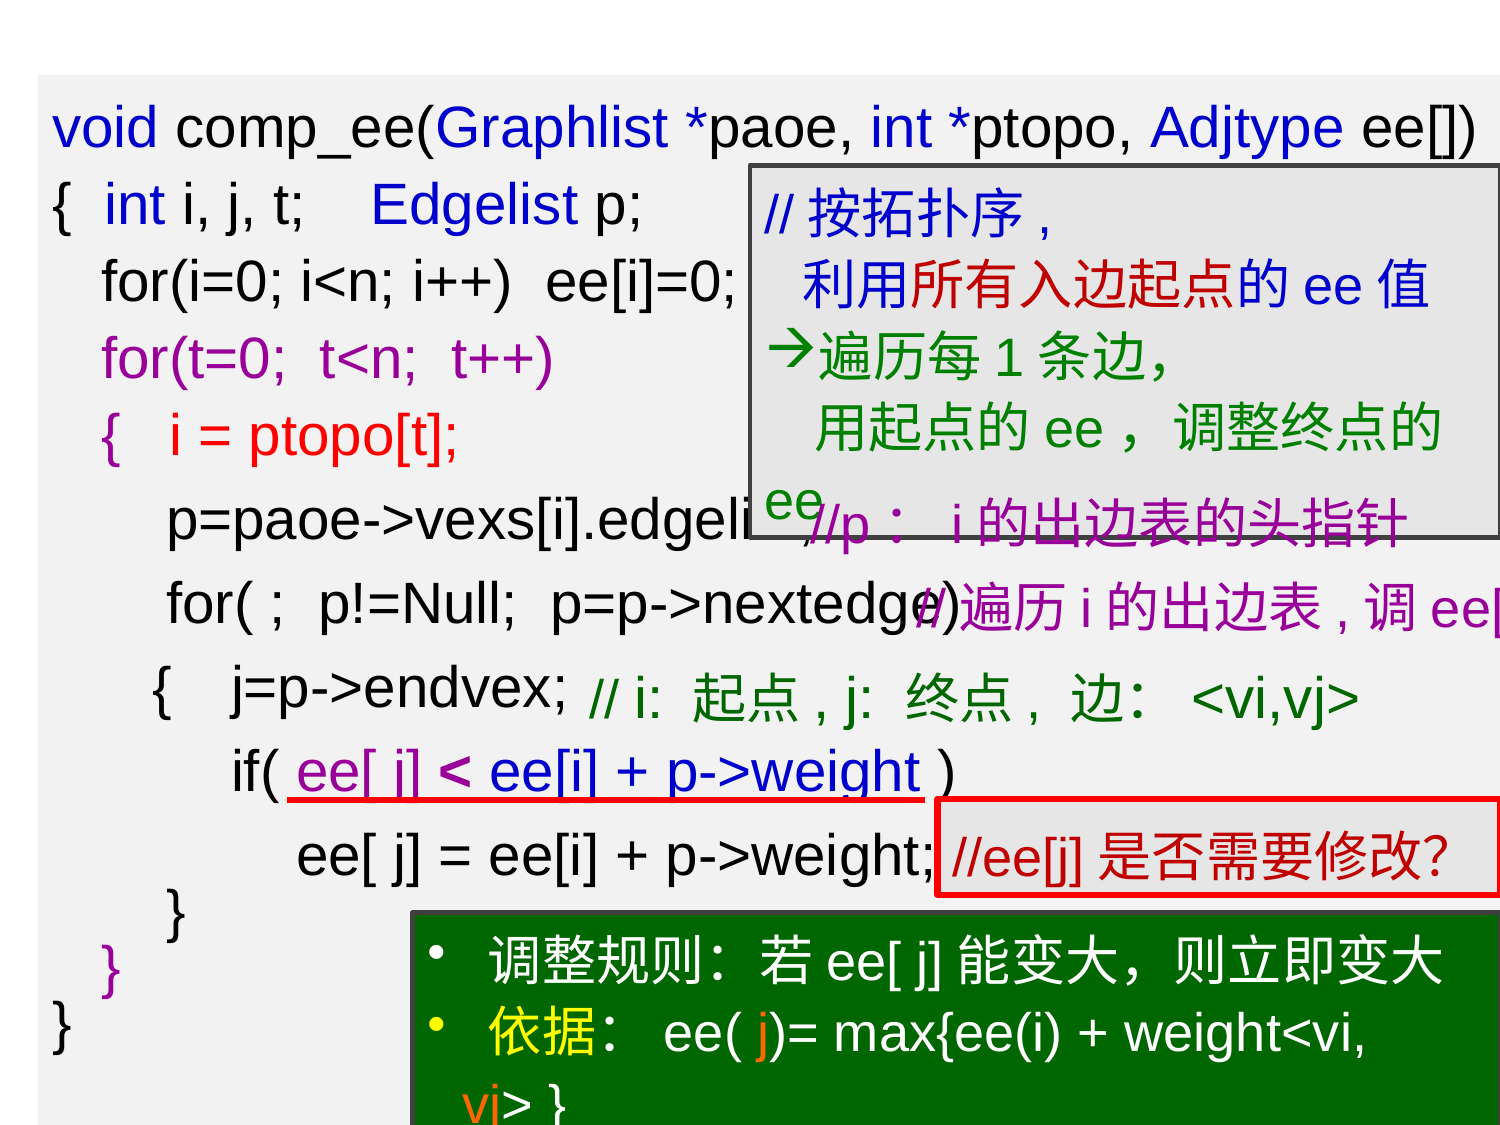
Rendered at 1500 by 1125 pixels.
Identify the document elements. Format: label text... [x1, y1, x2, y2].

text_box 调整规则：若ee[ j]能变大，则立即变大 依据：ee( j)= max{ee(i) + weight<vi, vj> } [412, 912, 1500, 1125]
text_box //p：i的出边表的头指针 [795, 465, 1425, 562]
text_box //ee[j]是否需要修改？ [937, 799, 1500, 895]
text_box //遍历i的出边表,调ee[j] [901, 549, 1500, 646]
text_box void comp_ee(Graphlist *paoe, int *ptopo, Adjtype ee[]) { int i, j, t; Edgelist p; for(i=0; i<n; i++) ee[i]=0; for(t=0; t<n; t++) { i = ptopo[t]; p=paoe->vexs[i].edgelist; for( ; p!=Null; p=p->nextedge) j=p->endvex; if( ee[ j] < ee[i] + p->weight ) ee[ j] = ee[i] + p->weight; } } } [37, 74, 1500, 1125]
text_box { [137, 624, 187, 728]
text_box // i: 起点, j: 终点, 边：<vi,vj> [575, 634, 1500, 738]
text_box //按拓扑序, 利用所有入边起点的ee值 遍历每1条边， 用起点的ee，调整终点的ee [749, 165, 1500, 538]
